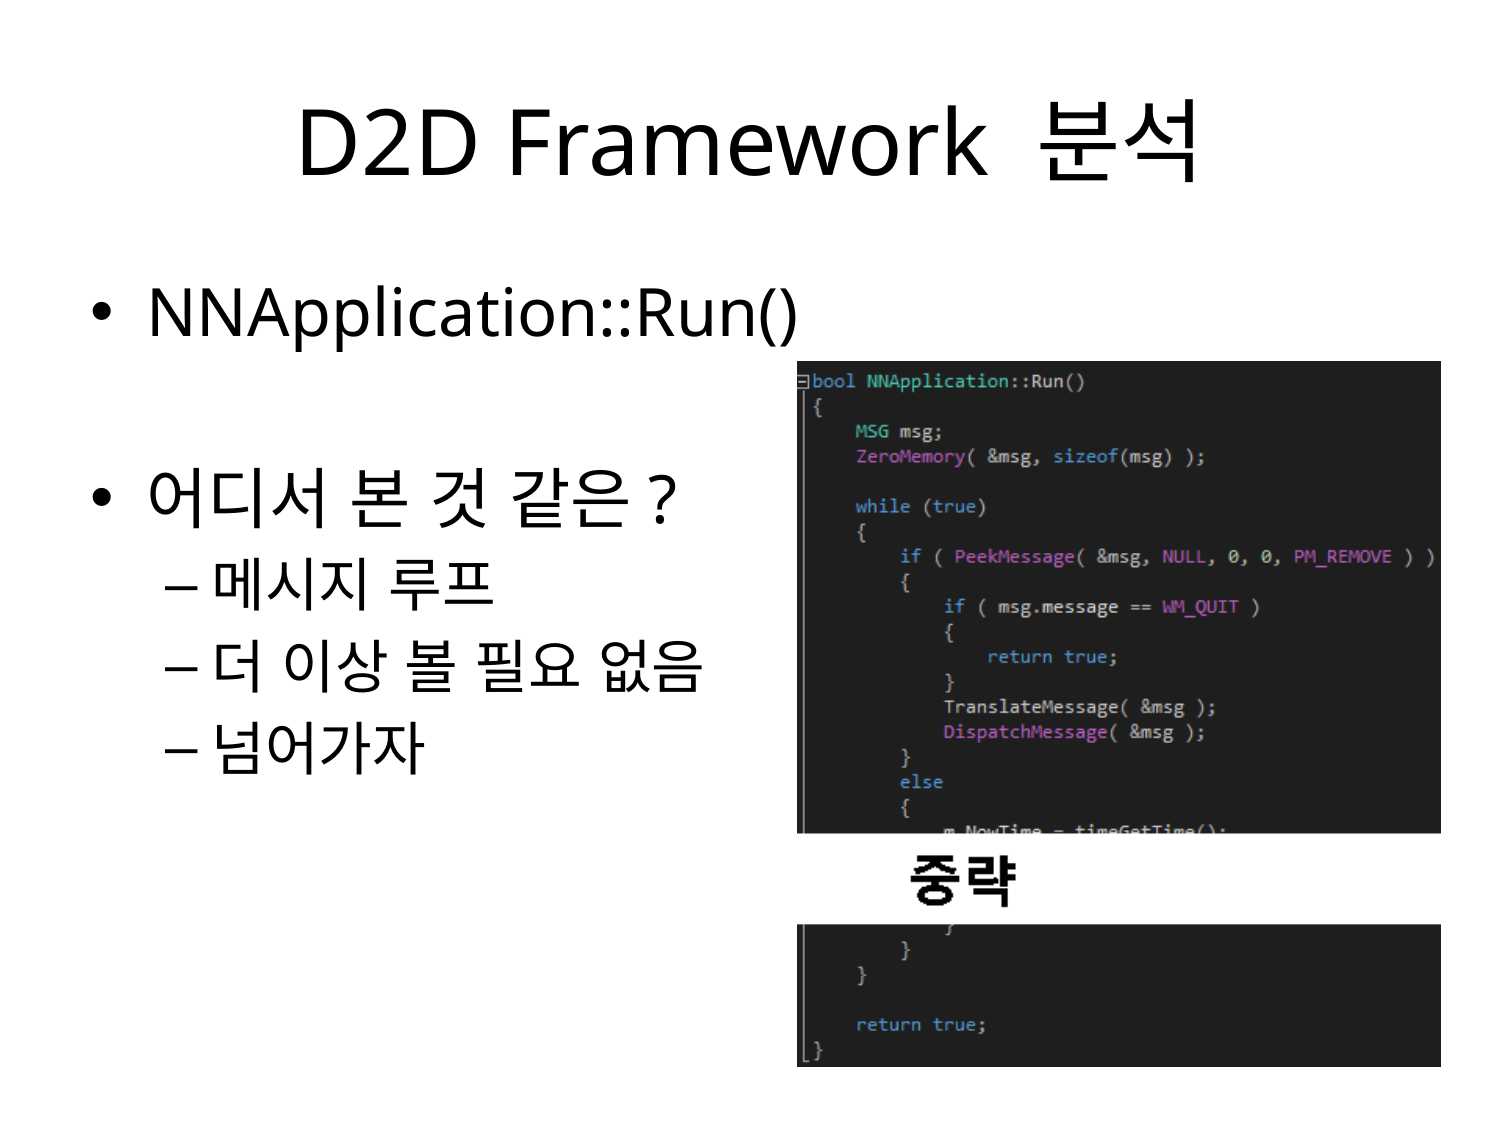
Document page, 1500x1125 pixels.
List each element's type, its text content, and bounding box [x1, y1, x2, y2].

title D2D Framework 분석 [75, 45, 1425, 233]
list NNApplication::Run() 어디서 본 것 같은? 메시지 루프 더 이상 볼 필요 없음 넘어가자 [75, 262, 1425, 1005]
picture [796, 361, 1442, 1067]
